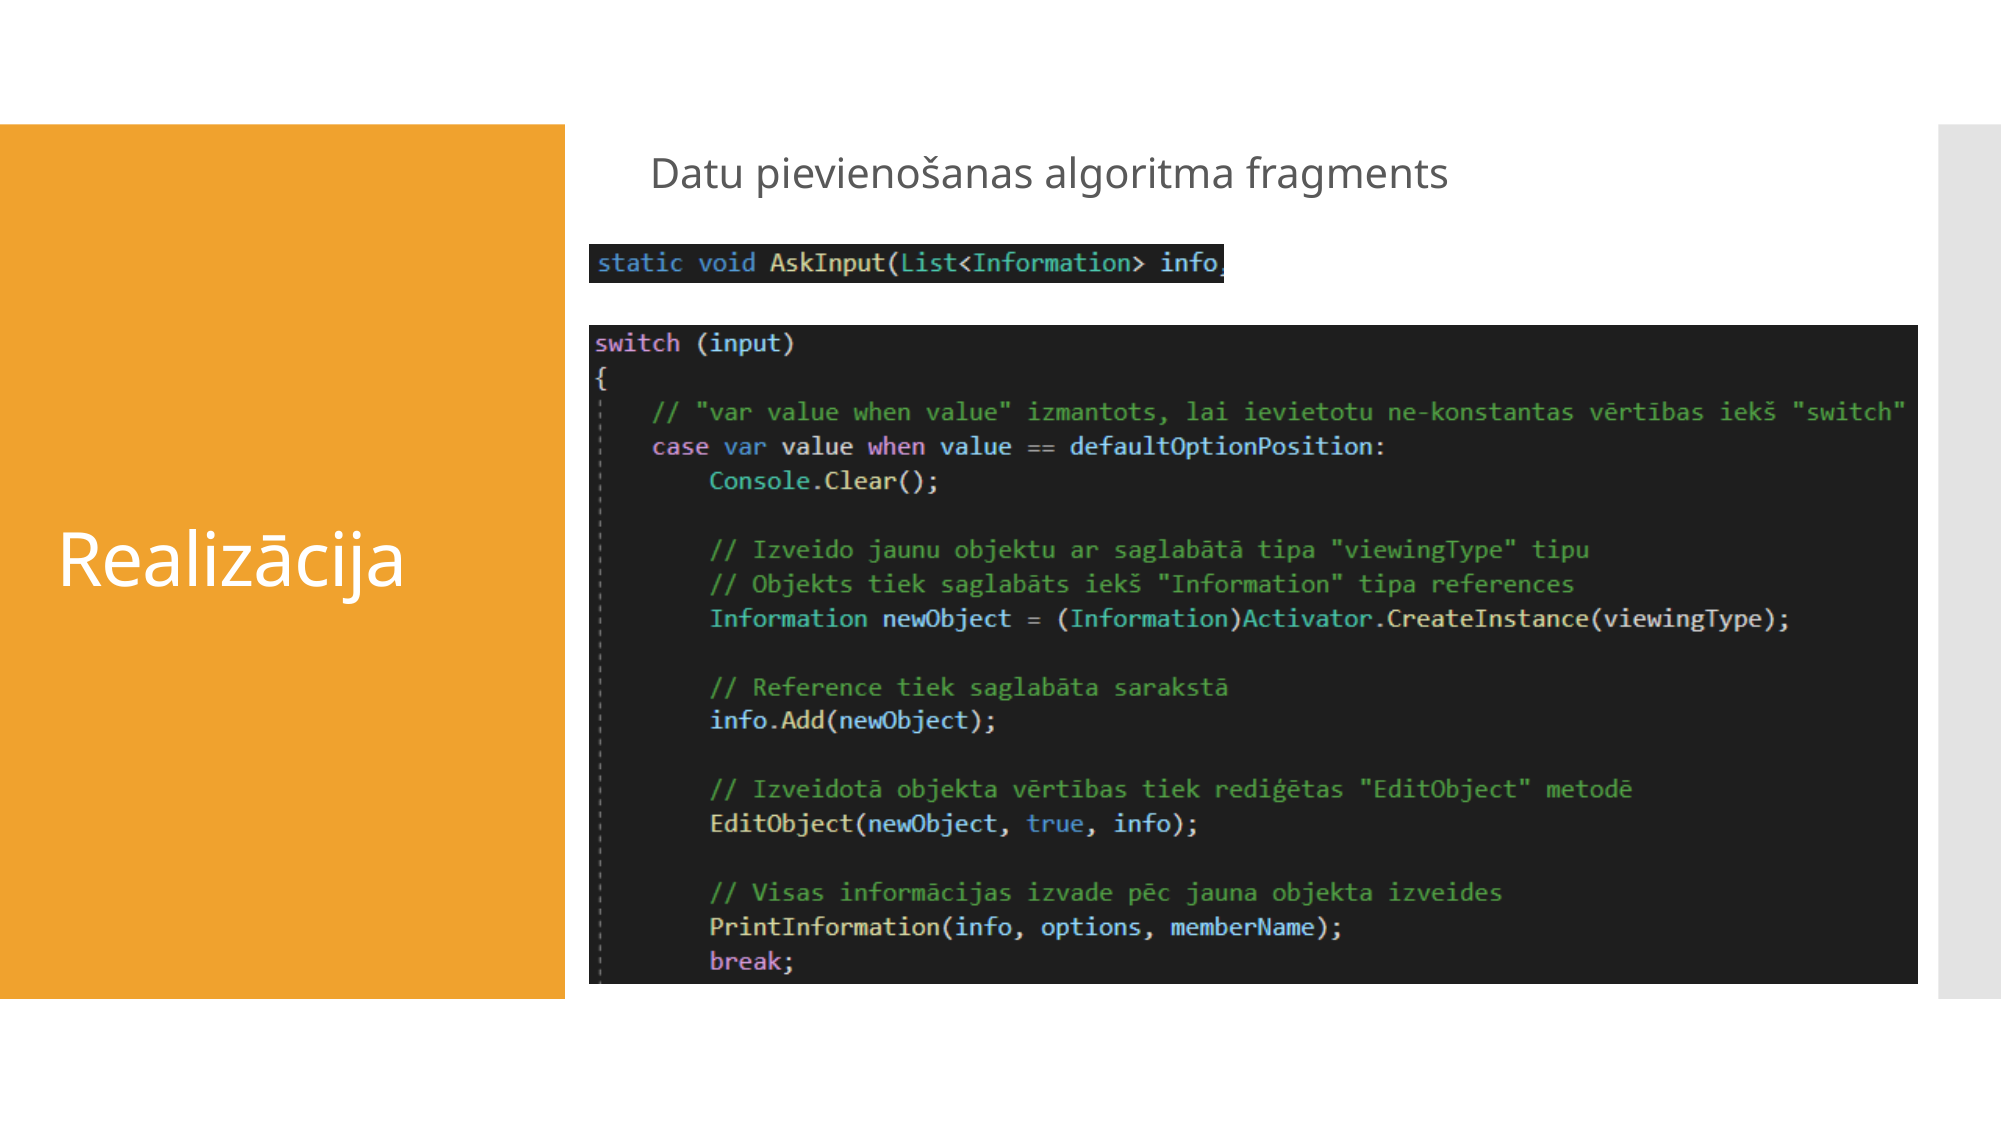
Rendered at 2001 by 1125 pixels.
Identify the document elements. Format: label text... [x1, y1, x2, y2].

picture [588, 325, 1918, 984]
picture [588, 244, 1224, 283]
title Realizācija [41, 184, 525, 940]
list Datu pievienošanas algoritma fragments [634, 141, 1835, 325]
